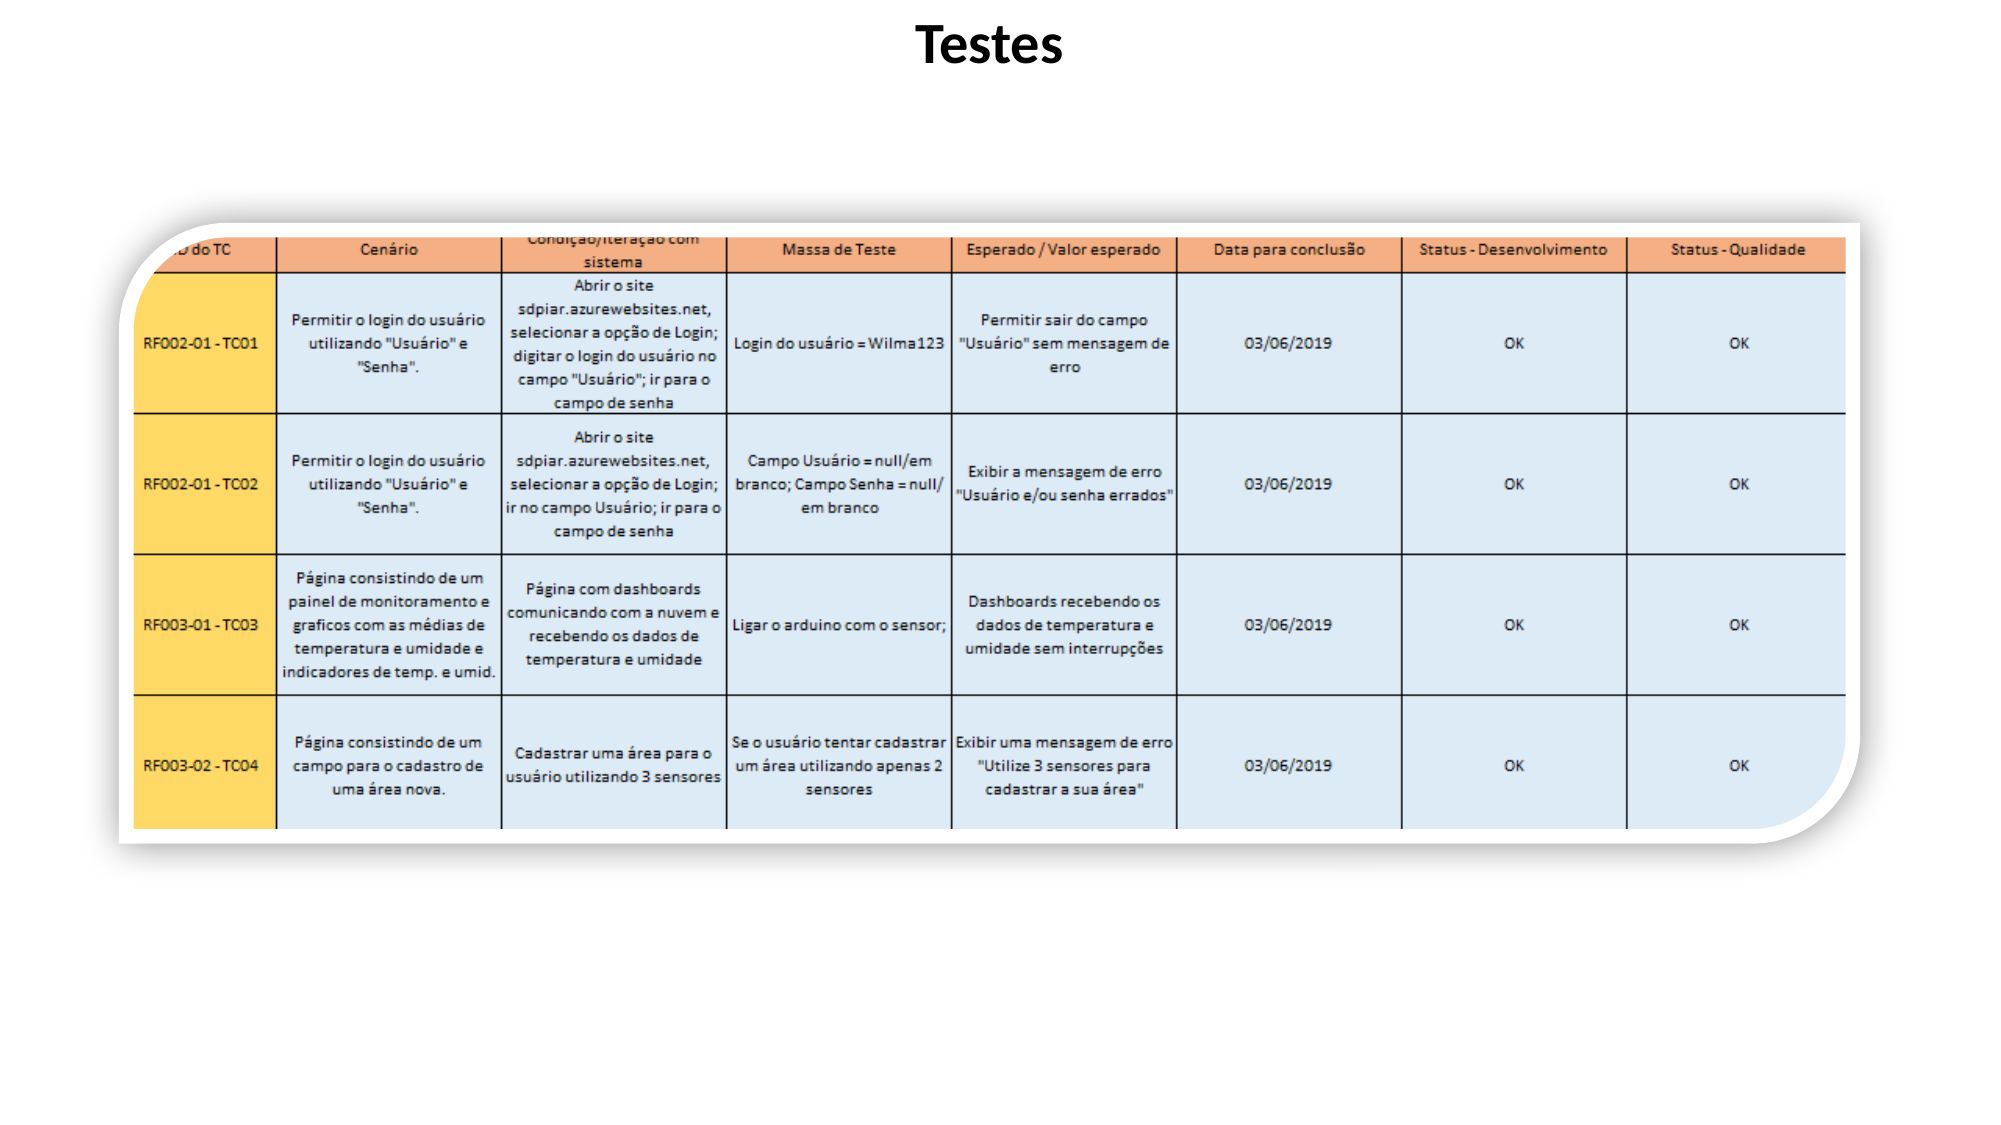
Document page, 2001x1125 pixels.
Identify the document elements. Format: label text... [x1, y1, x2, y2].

picture [126, 230, 1853, 837]
text_box Testes [659, 0, 1320, 83]
